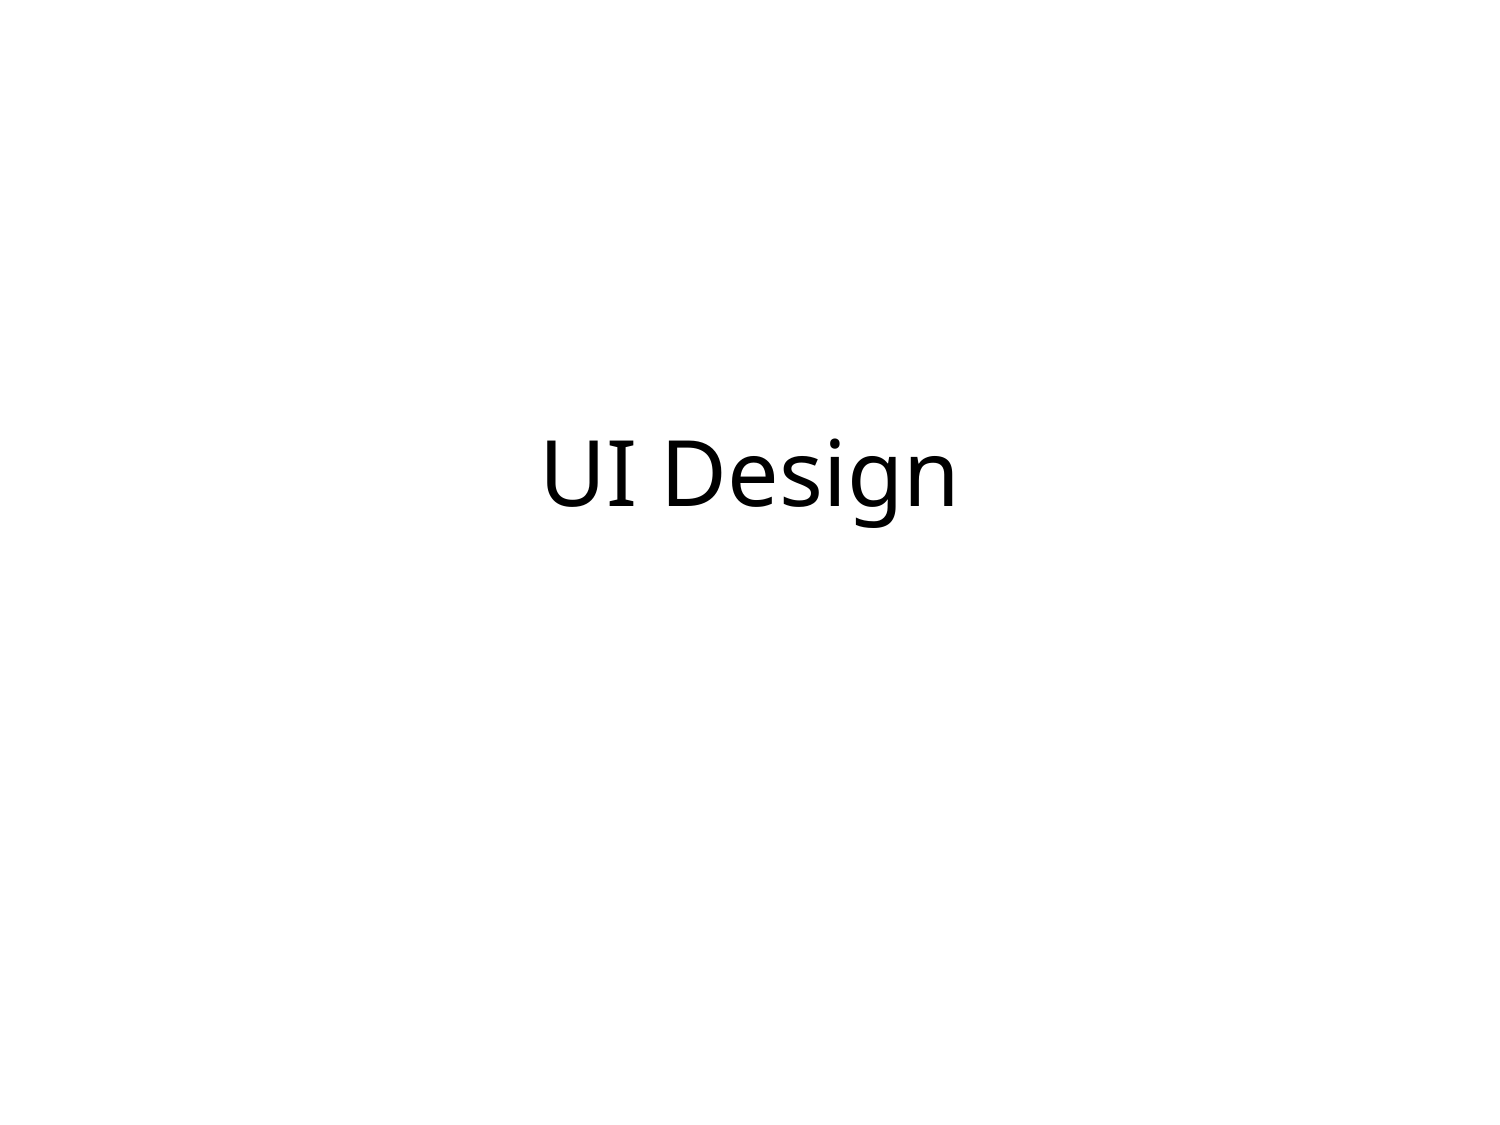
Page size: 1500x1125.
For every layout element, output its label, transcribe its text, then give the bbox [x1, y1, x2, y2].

title UI Design [112, 349, 1388, 591]
